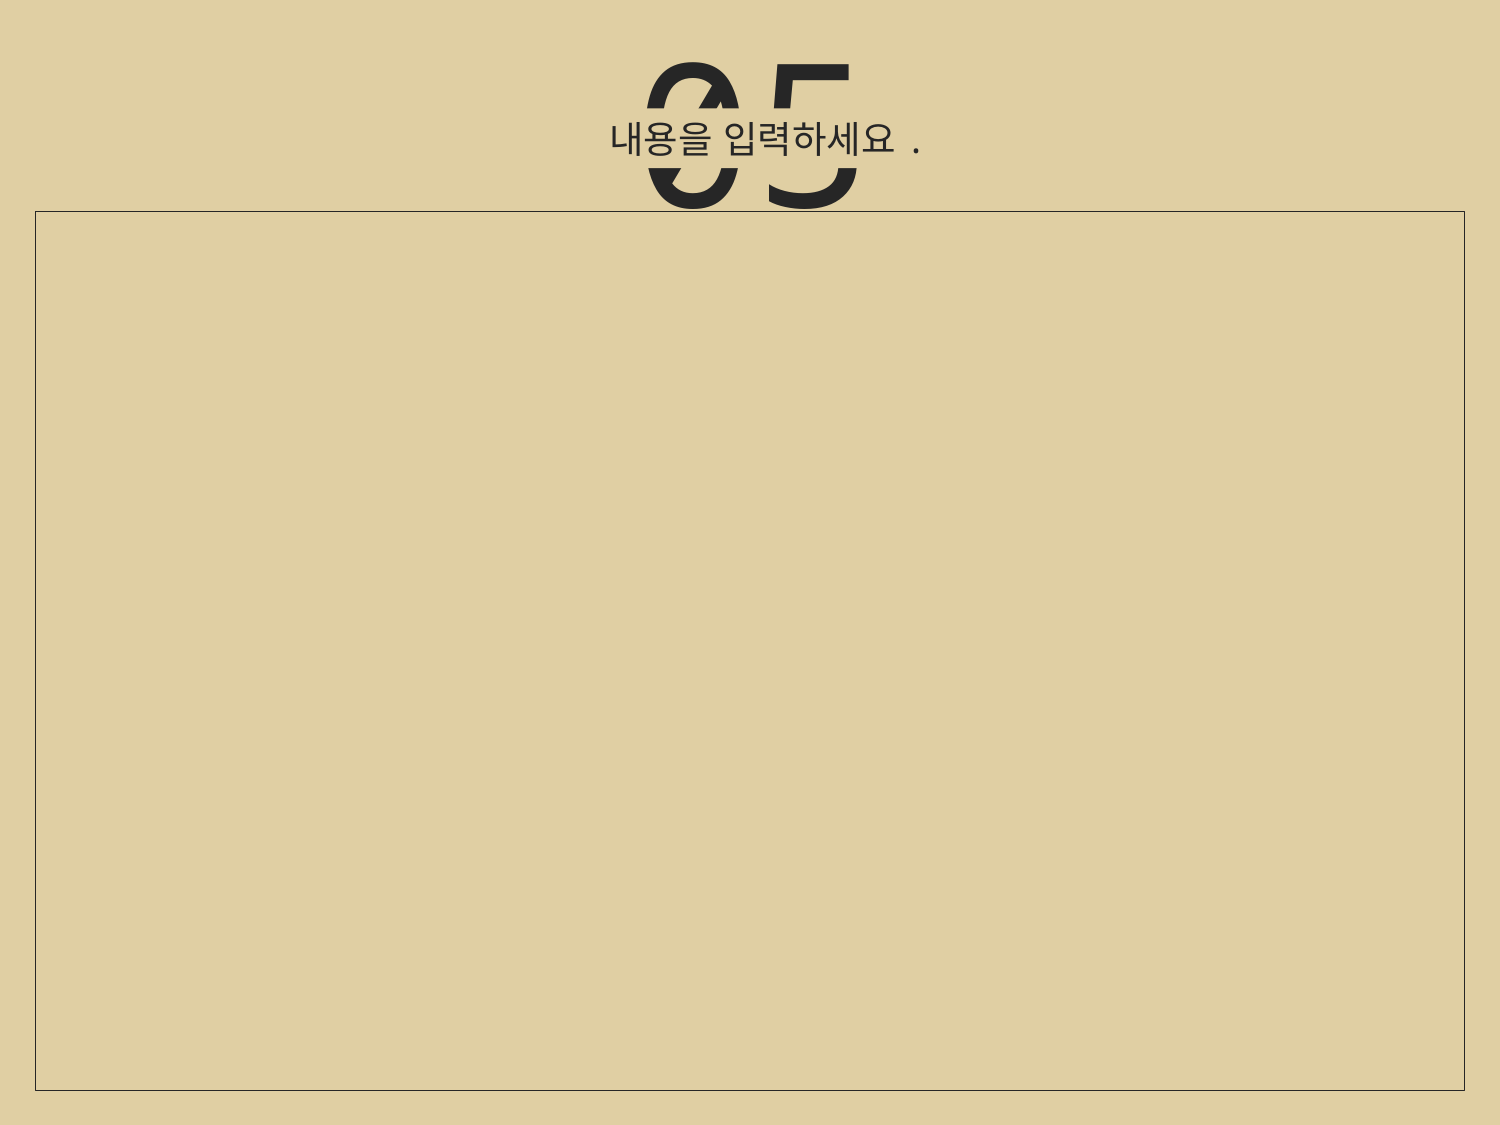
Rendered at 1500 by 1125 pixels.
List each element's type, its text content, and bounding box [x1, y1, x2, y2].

text_box [33, 209, 1467, 1092]
text_box 05 [618, 169, 889, 209]
text_box 05 [618, 0, 889, 108]
text_box 내용을 입력하세요. [594, 108, 954, 169]
